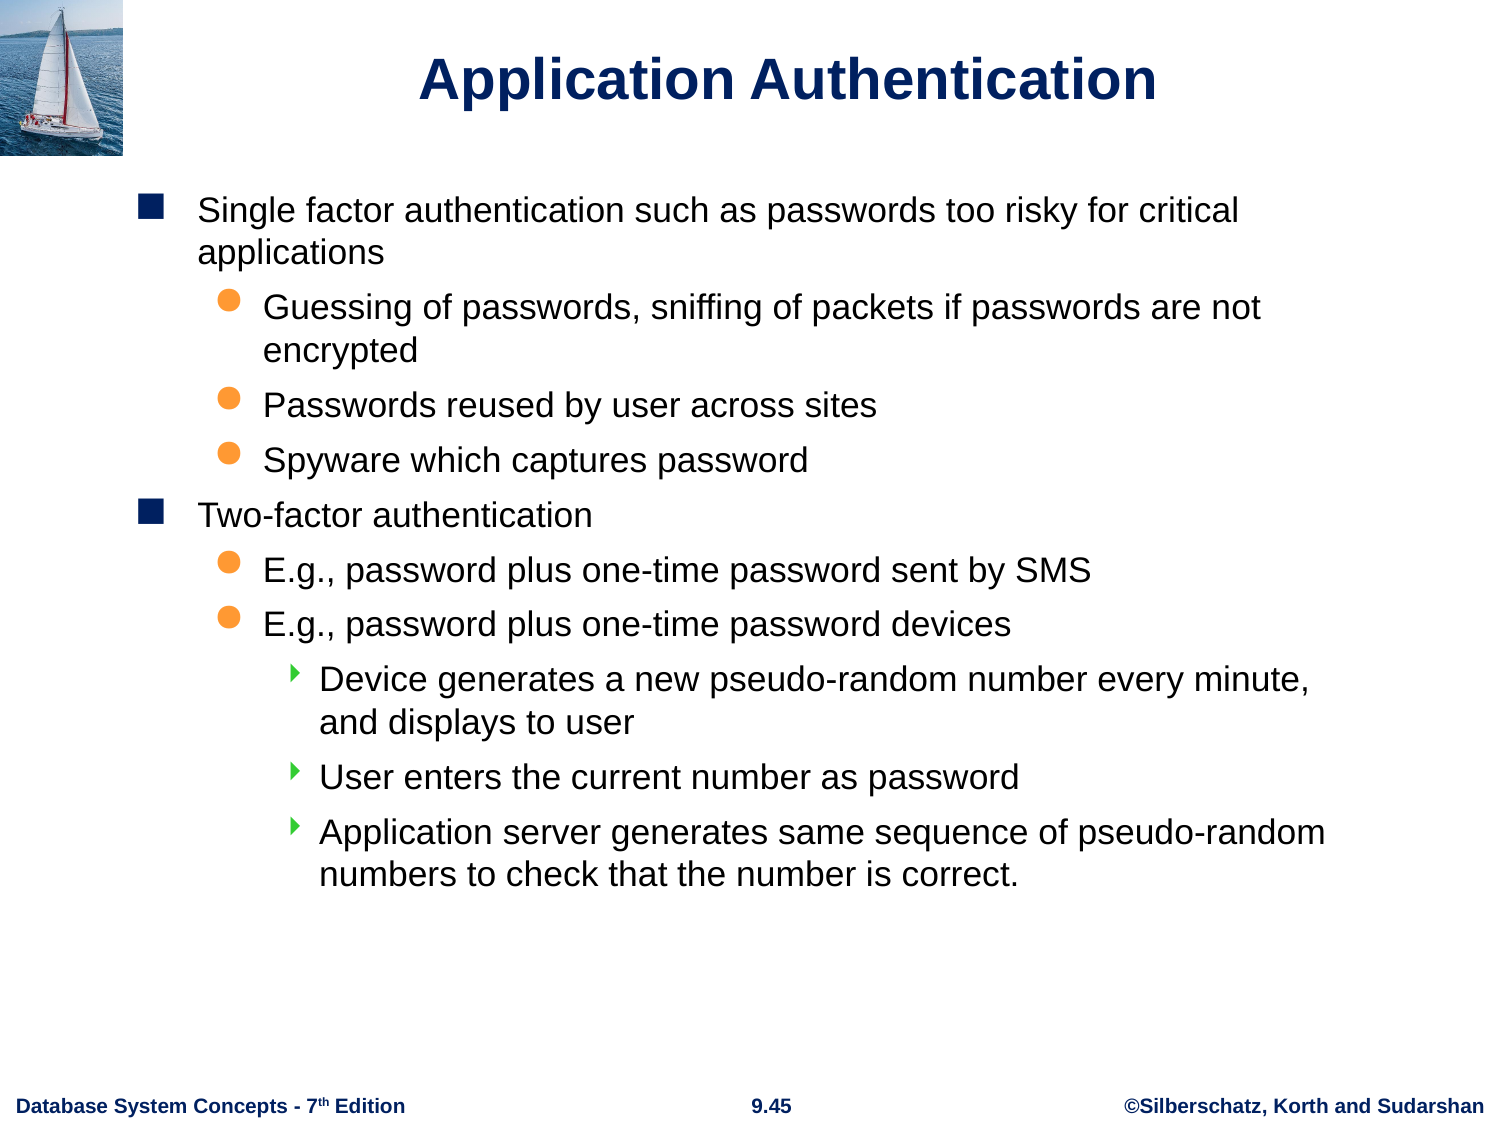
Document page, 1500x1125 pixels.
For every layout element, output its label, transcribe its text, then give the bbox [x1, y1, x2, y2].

title Application Authentication [125, 18, 1452, 120]
list Single factor authentication such as passwords too risky for critical applications Guessing of passwords, sniffing of packets if passwords are not encrypted Passwords reused by user across sites Spyware which captures password Two-factor authentication E.g., password plus one-time password sent by SMS E.g., password plus one-time password devices Device generates a new pseudo-random number every minute, and displays to user User enters the current number as password Application server generates same sequence of pseudo-random numbers to check that the number is correct. [126, 179, 1381, 984]
picture [0, 0, 123, 156]
